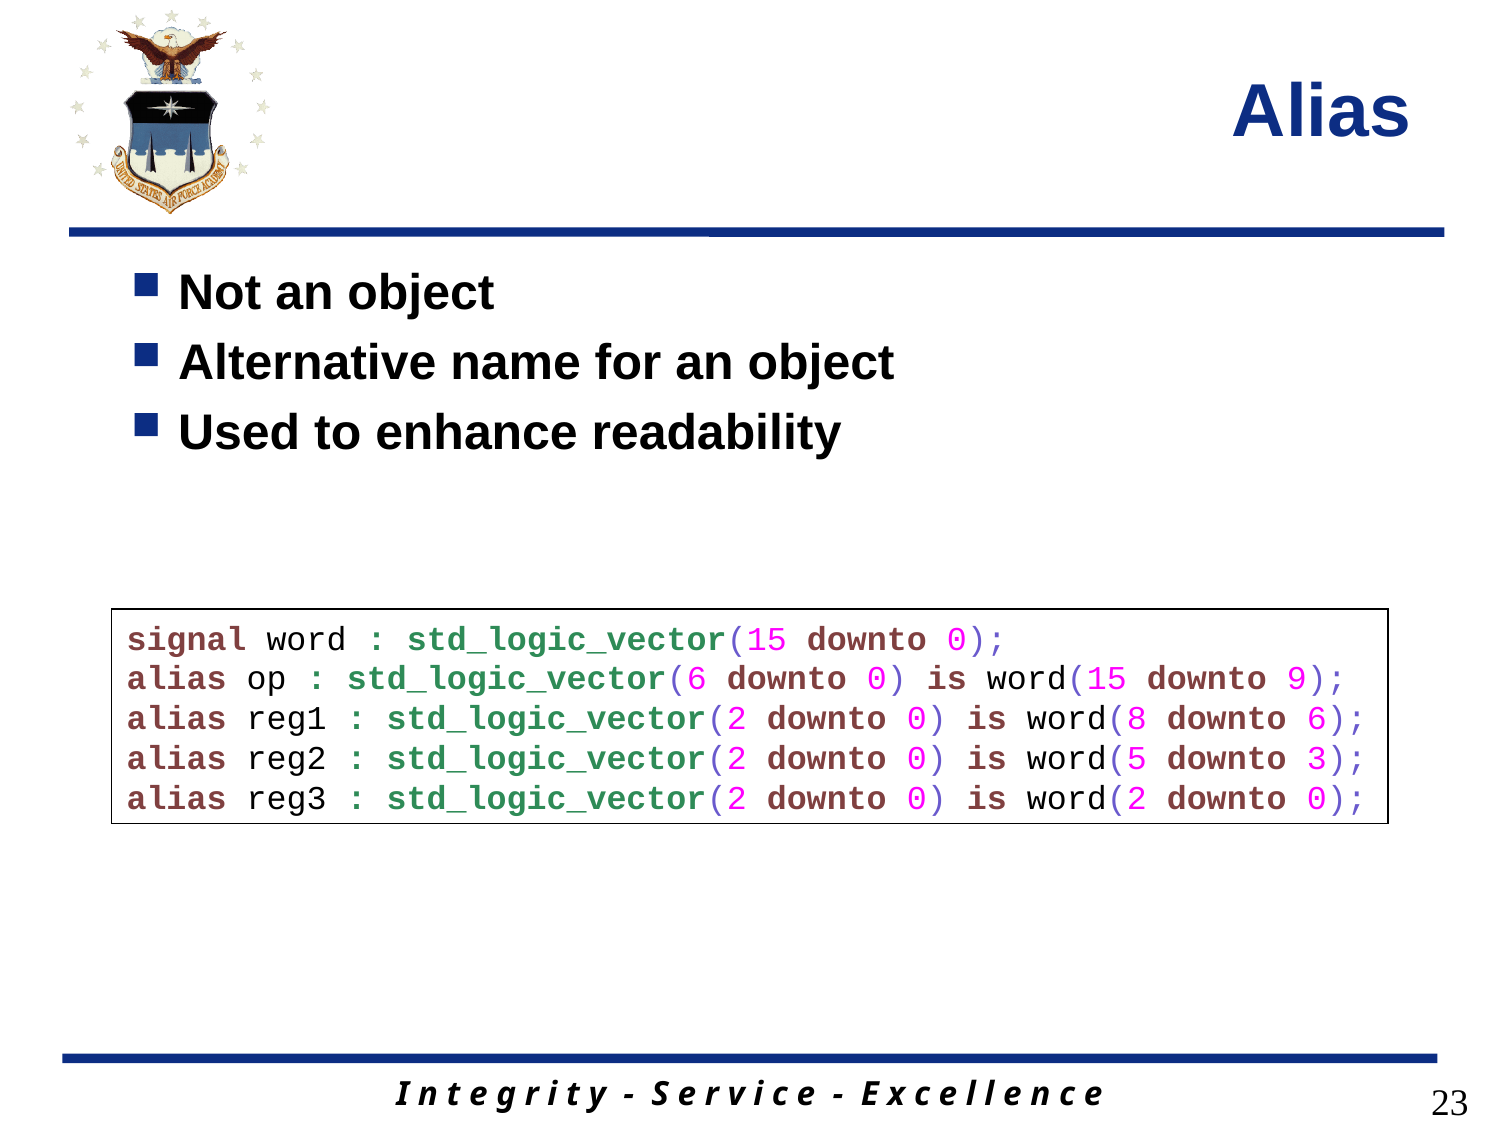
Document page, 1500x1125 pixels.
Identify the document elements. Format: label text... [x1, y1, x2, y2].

title Alias [313, 12, 1427, 201]
list Not an object Alternative name for an object Used to enhance readability [115, 251, 1451, 962]
picture [63, 0, 275, 222]
slide_number 23 [1133, 1025, 1484, 1105]
text_box signal word : std_logic_vector(15 downto 0); alias op : std_logic_vector(6 downto 0) is word(15 downto 9); alias reg1 : std_logic_vector(2 downto 0) is word(8 downto 6); alias reg2 : std_logic_vector(2 downto 0) is word(5 downto 3); alias reg3 : std_logic_vector(2 downto 0) is word(2 downto 0); [111, 609, 1388, 824]
